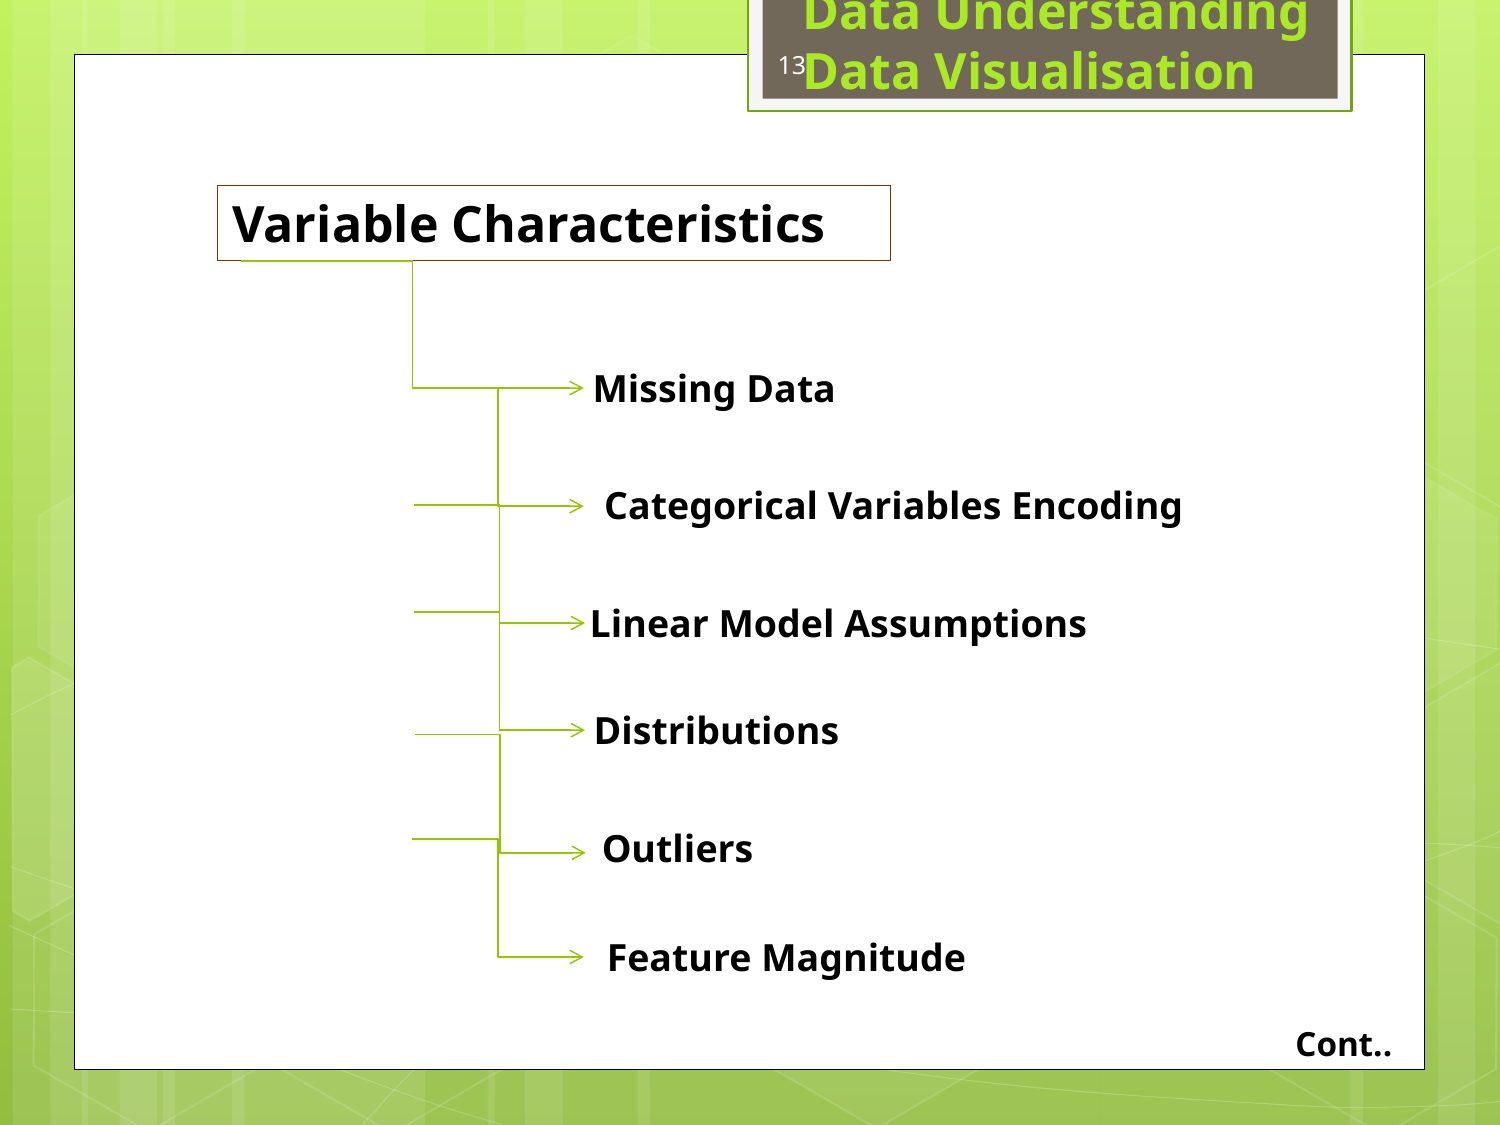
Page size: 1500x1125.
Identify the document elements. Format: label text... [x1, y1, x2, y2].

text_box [217, 185, 1203, 988]
text_box Cont.. [1280, 1016, 1408, 1071]
slide_number 13 [762, 36, 982, 97]
text_box Data Understanding Data Visualisation [788, 0, 1366, 167]
